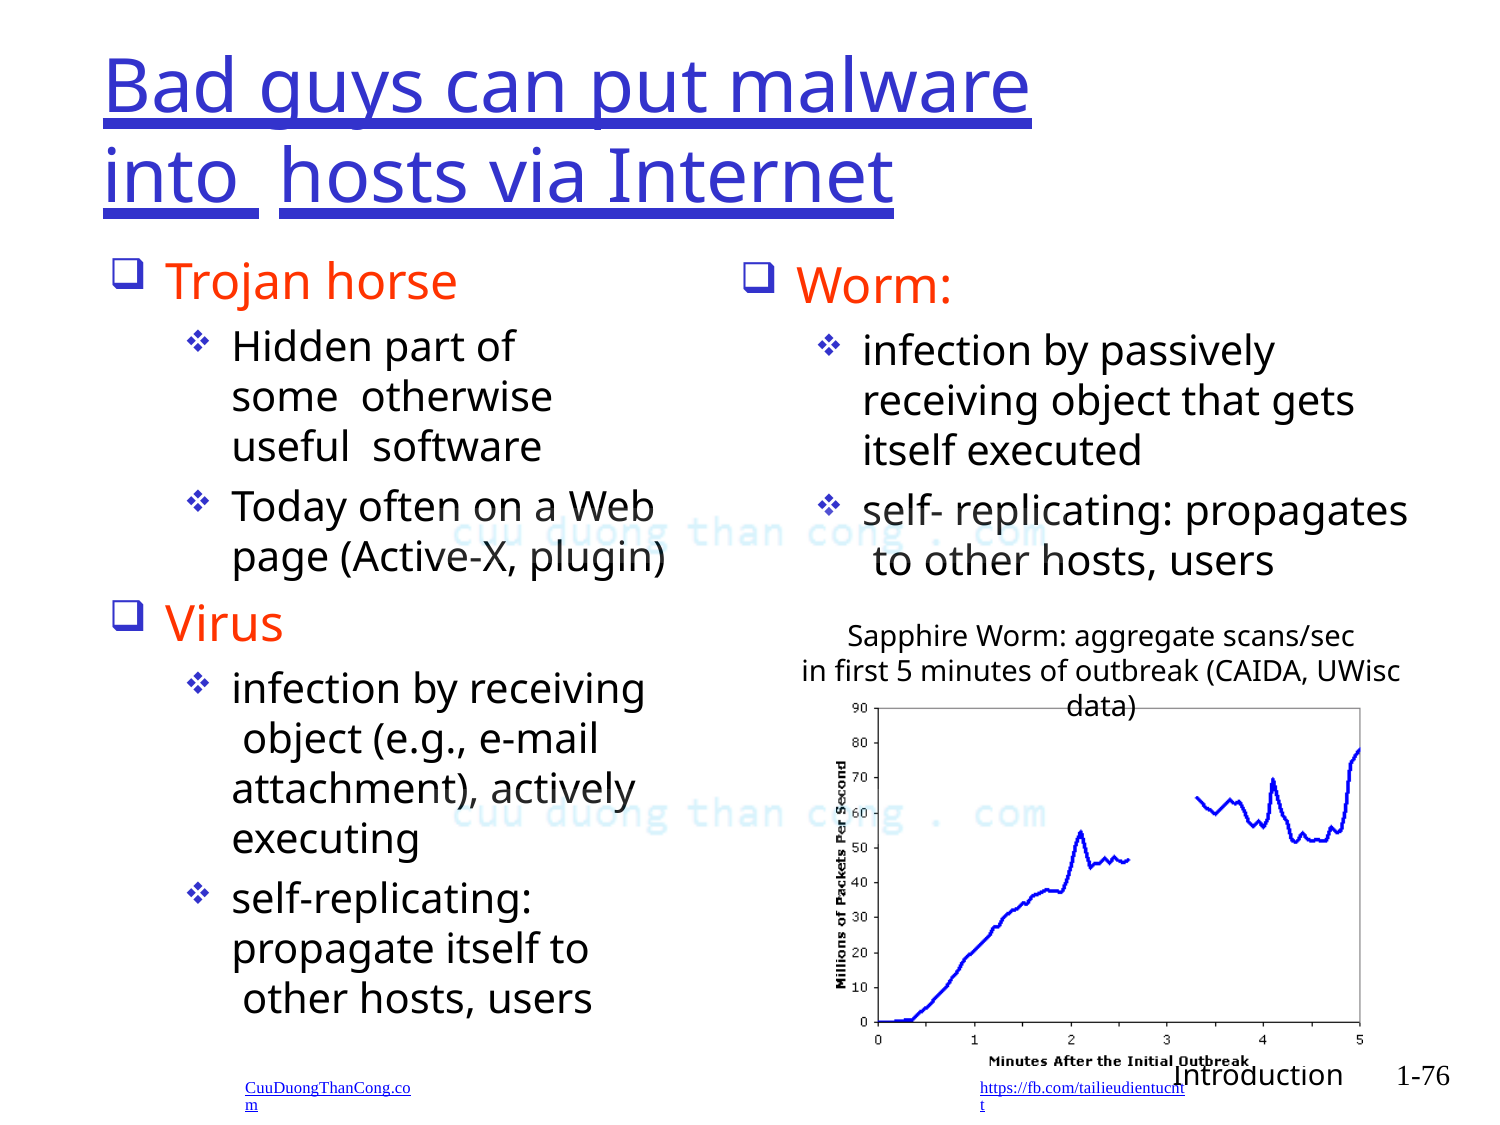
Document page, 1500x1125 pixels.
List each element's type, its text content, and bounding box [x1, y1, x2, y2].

picture [434, 508, 1066, 563]
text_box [757, 610, 1444, 1067]
text_box CuuDuongThanCong.com [243, 1074, 424, 1097]
title Bad guys can put malware into hosts via Internet [100, 35, 1151, 226]
text_box Trojan horse Hidden part of some otherwise useful software Today often on a Web page (Active-X, plugin) Virus infection by receiving object (e.g., e-mail attachment), actively executing self-replicating: propagate itself to other hosts, users [107, 234, 675, 1022]
text_box Worm: infection by passively receiving object that gets itself executed self- replicating: propagates to other hosts, users [737, 239, 1416, 585]
picture [434, 789, 1066, 844]
text_box https://fb.com/tailieudientucntt [978, 1075, 1189, 1097]
text_box Introduction [1189, 1075, 1348, 1092]
text_box 1-76 [1394, 1054, 1453, 1092]
